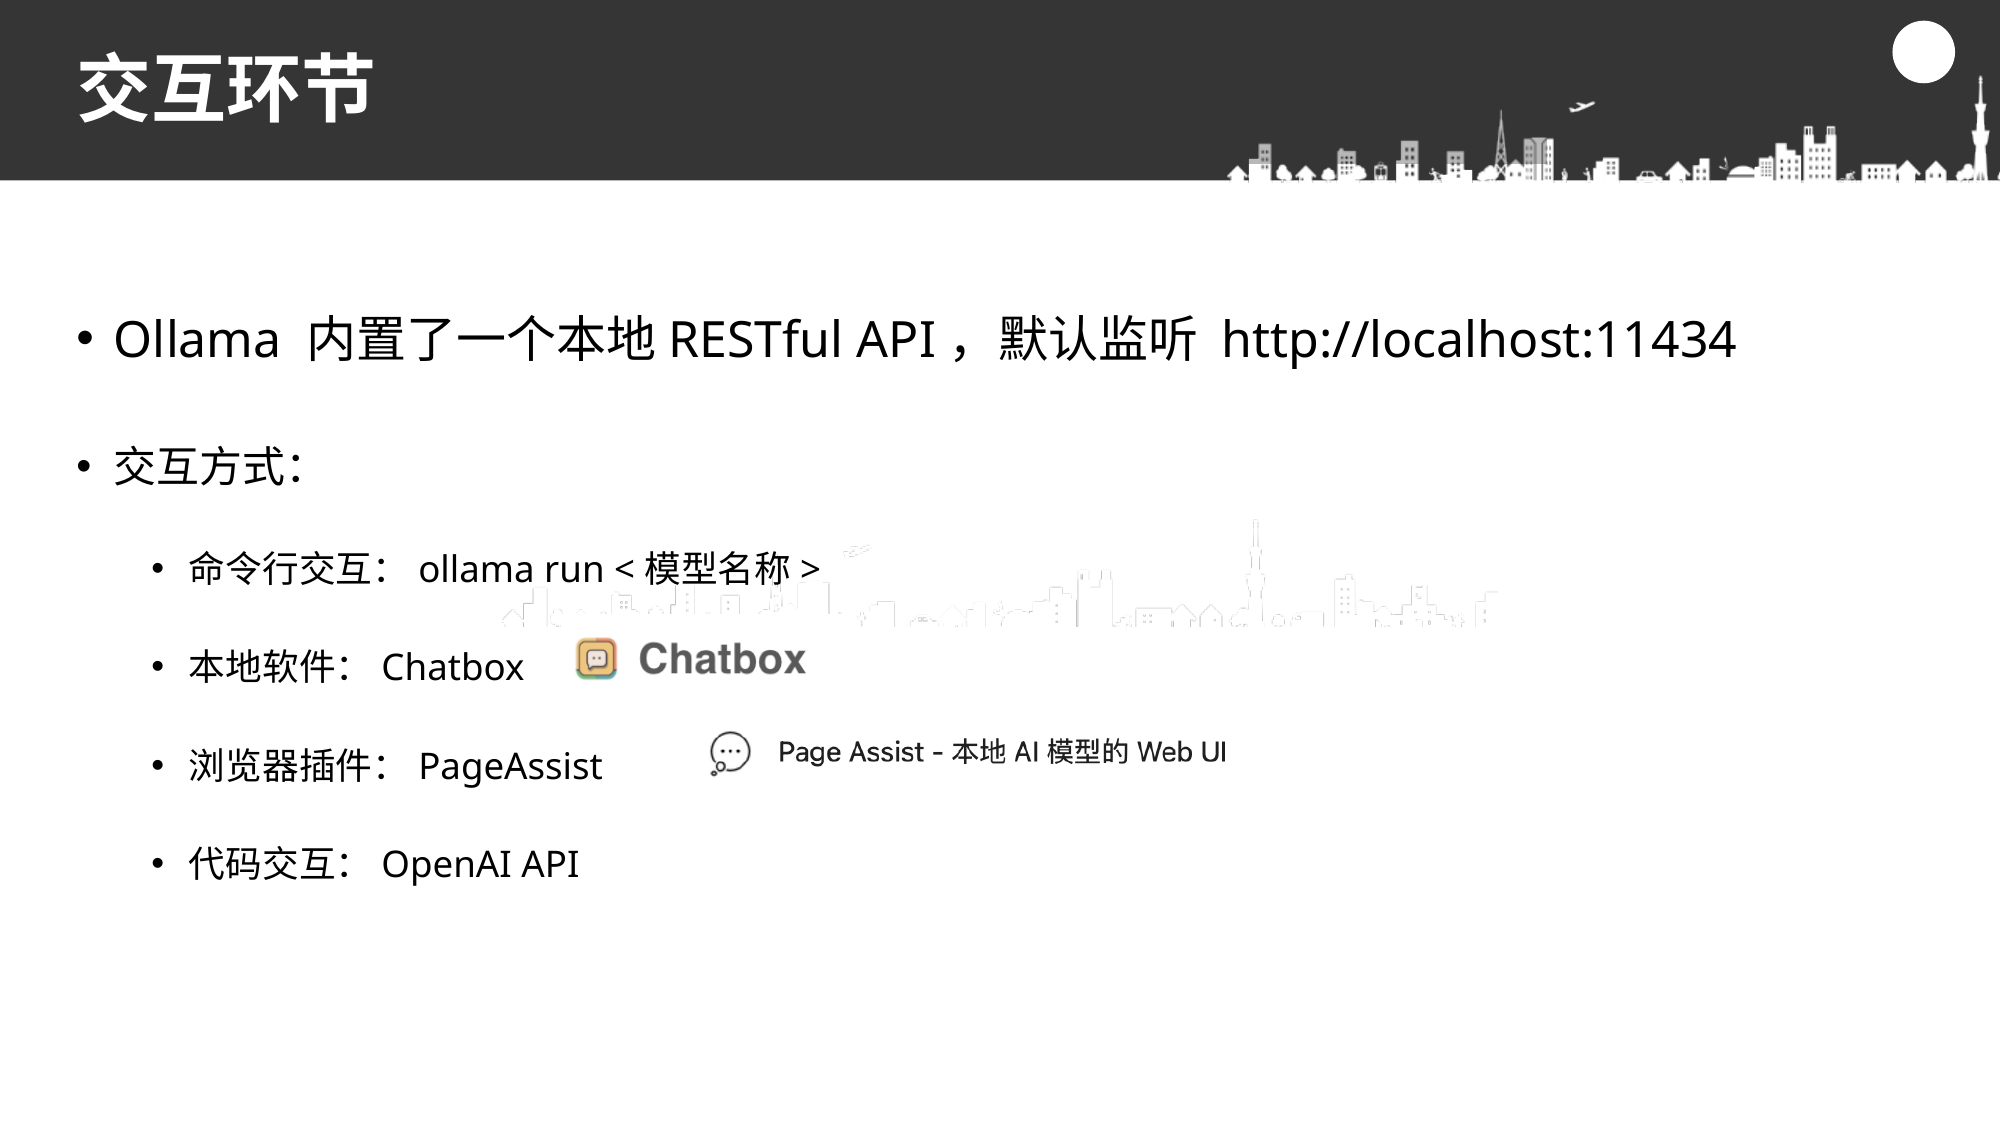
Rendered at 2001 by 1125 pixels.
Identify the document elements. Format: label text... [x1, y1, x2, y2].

list Ollama 内置了一个本地RESTful API，默认监听 http://localhost:11434 交互方式： 命令行交互：ollama run <模型名称> 本地软件：Chatbox 浏览器插件：PageAssist 代码交互：OpenAI API [61, 240, 1931, 1107]
picture [561, 614, 1267, 798]
title 交互环节 [61, 19, 1547, 164]
slide_number [1896, 31, 1953, 73]
